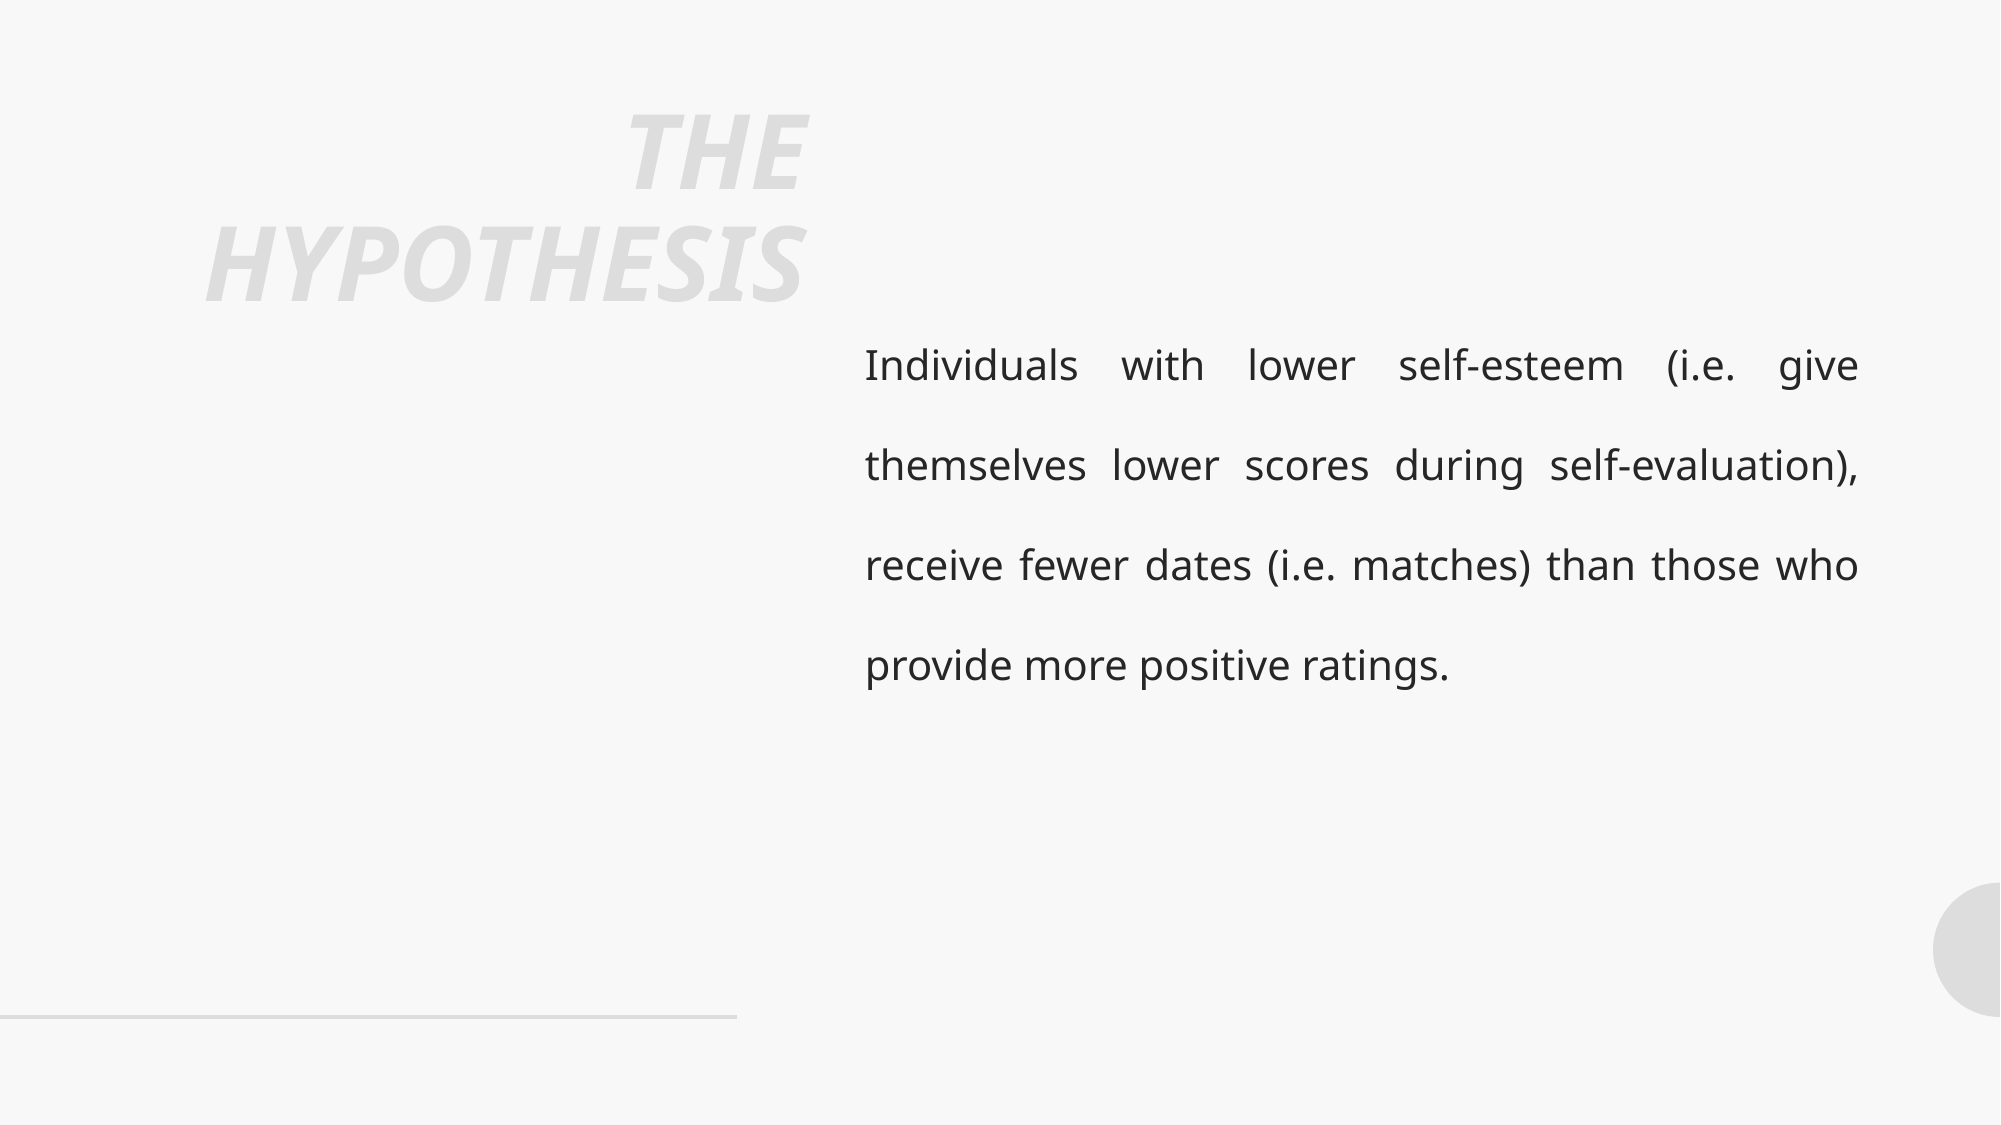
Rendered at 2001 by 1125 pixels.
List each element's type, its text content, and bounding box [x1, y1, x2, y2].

title THE HYPOTHESIS [0, 91, 823, 905]
list Individuals with lower self-esteem (i.e. give themselves lower scores during self-evaluation), receive fewer dates (i.e. matches) than those who provide more positive ratings. [849, 93, 1875, 1022]
